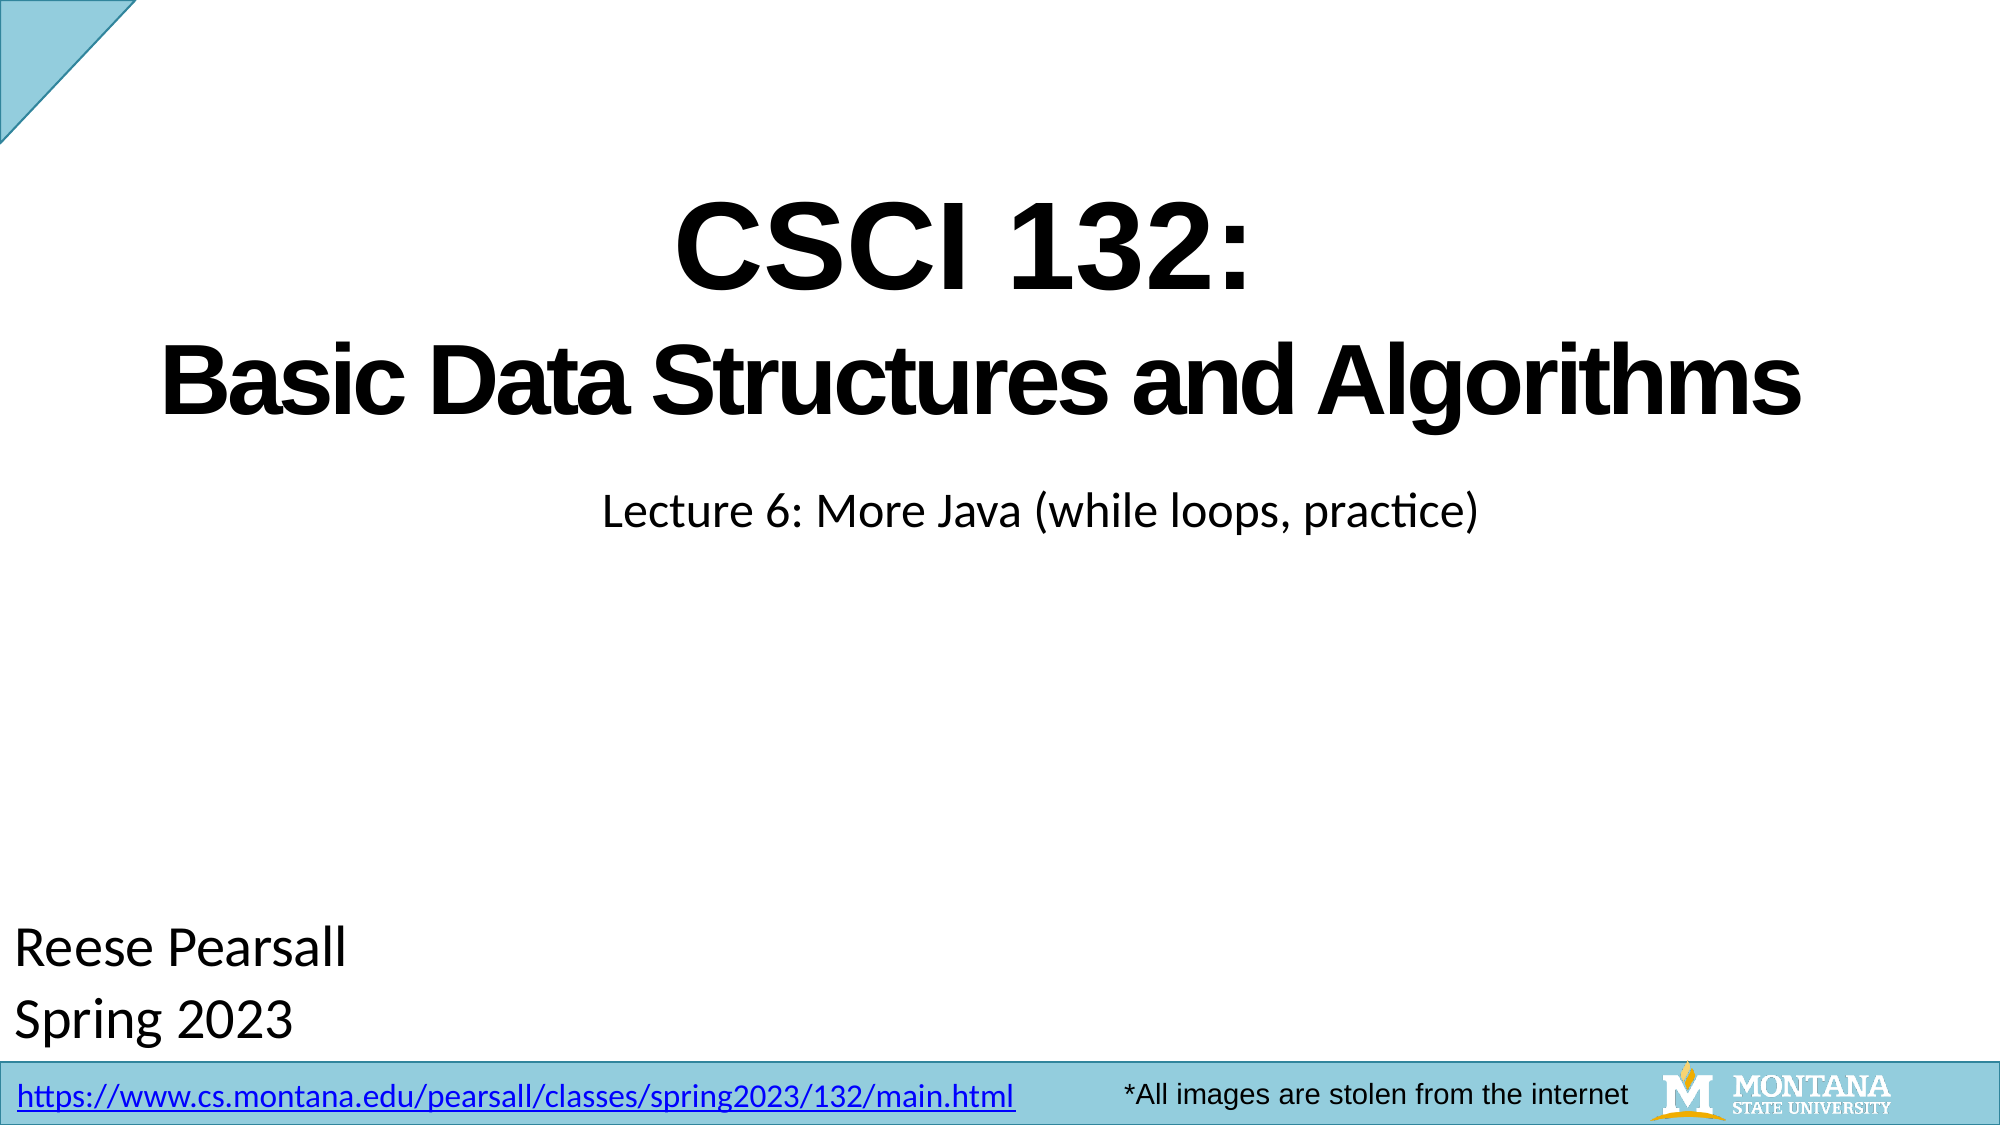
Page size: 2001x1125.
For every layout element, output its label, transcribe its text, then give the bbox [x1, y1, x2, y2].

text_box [1892, 1060, 2000, 1125]
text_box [0, 1060, 1647, 1125]
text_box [0, 0, 137, 145]
text_box Reese Pearsall Spring 2023 [12, 905, 1914, 1051]
text_box Lecture 6: More Java (while loops, practice) [599, 474, 1938, 537]
picture [1649, 1060, 1892, 1122]
title CSCI 132: Basic Data Structures and Algorithms [87, 162, 1875, 435]
